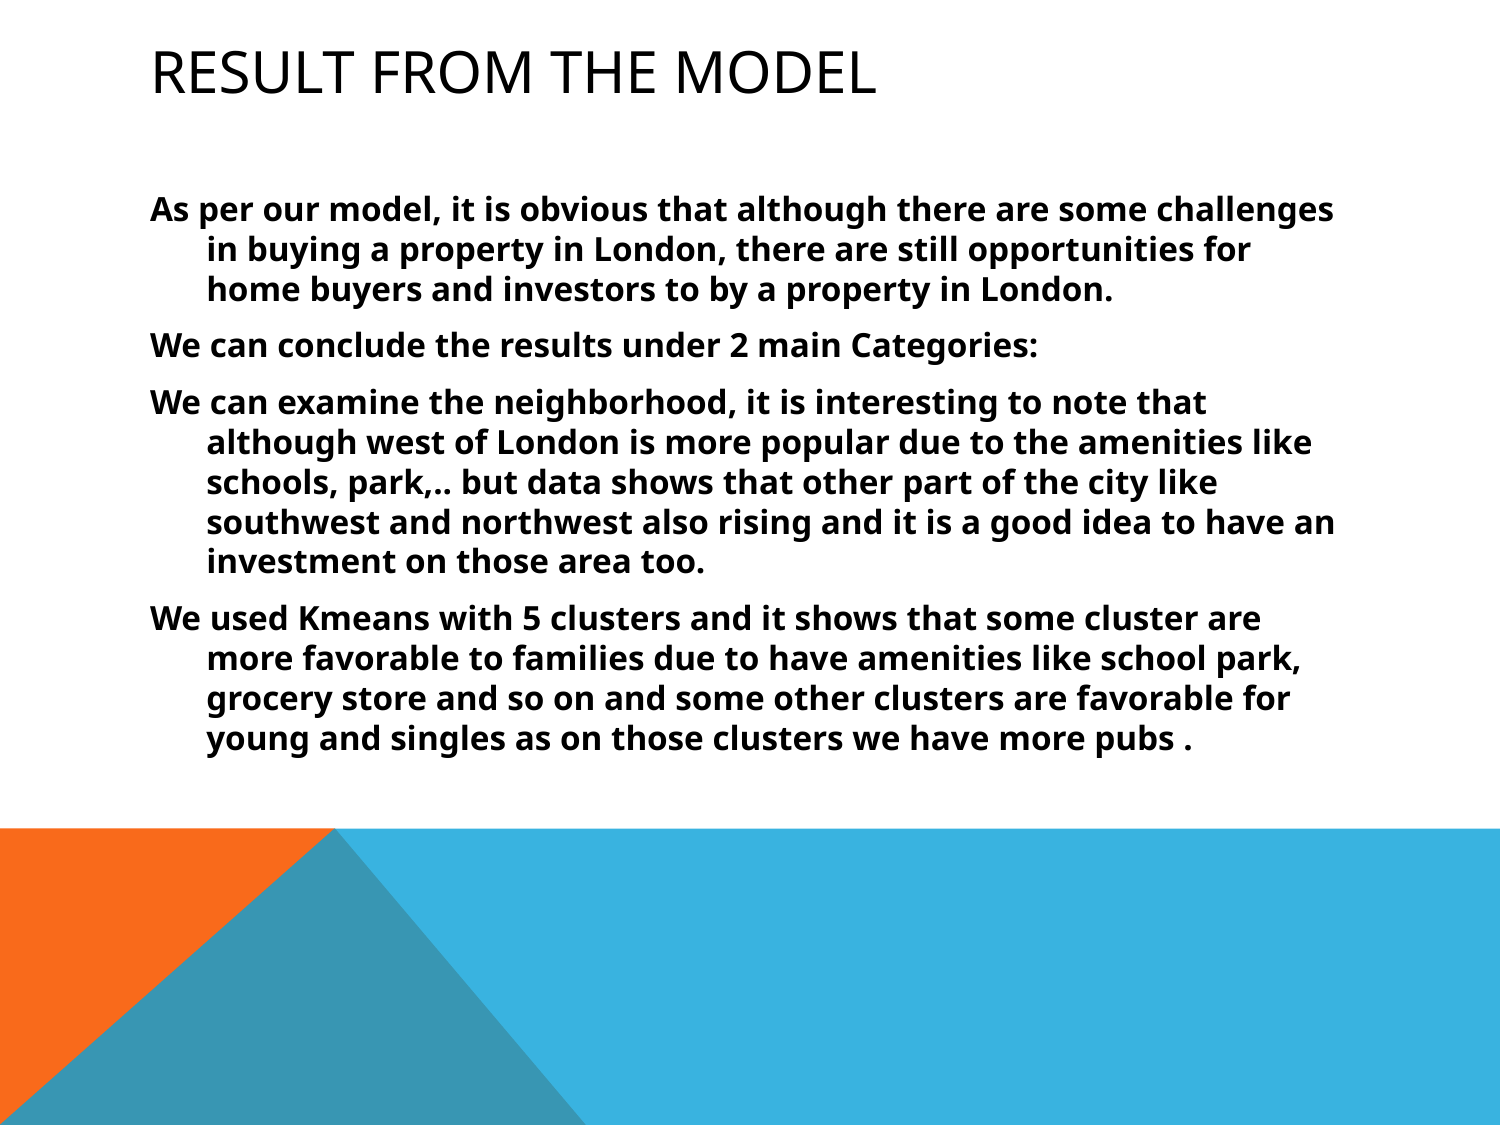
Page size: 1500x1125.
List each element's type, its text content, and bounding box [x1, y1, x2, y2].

list As per our model, it is obvious that although there are some challenges in buying a property in London, there are still opportunities for home buyers and investors to by a property in London. We can conclude the results under 2 main Categories: We can examine the neighborhood, it is interesting to note that although west of London is more popular due to the amenities like schools, park,.. but data shows that other part of the city like southwest and northwest also rising and it is a good idea to have an investment on those area too. We used Kmeans with 5 clusters and it shows that some cluster are more favorable to families due to have amenities like school park, grocery store and so on and some other clusters are favorable for young and singles as on those clusters we have more pubs . [135, 180, 1369, 768]
title Result from the model [135, 60, 1369, 150]
